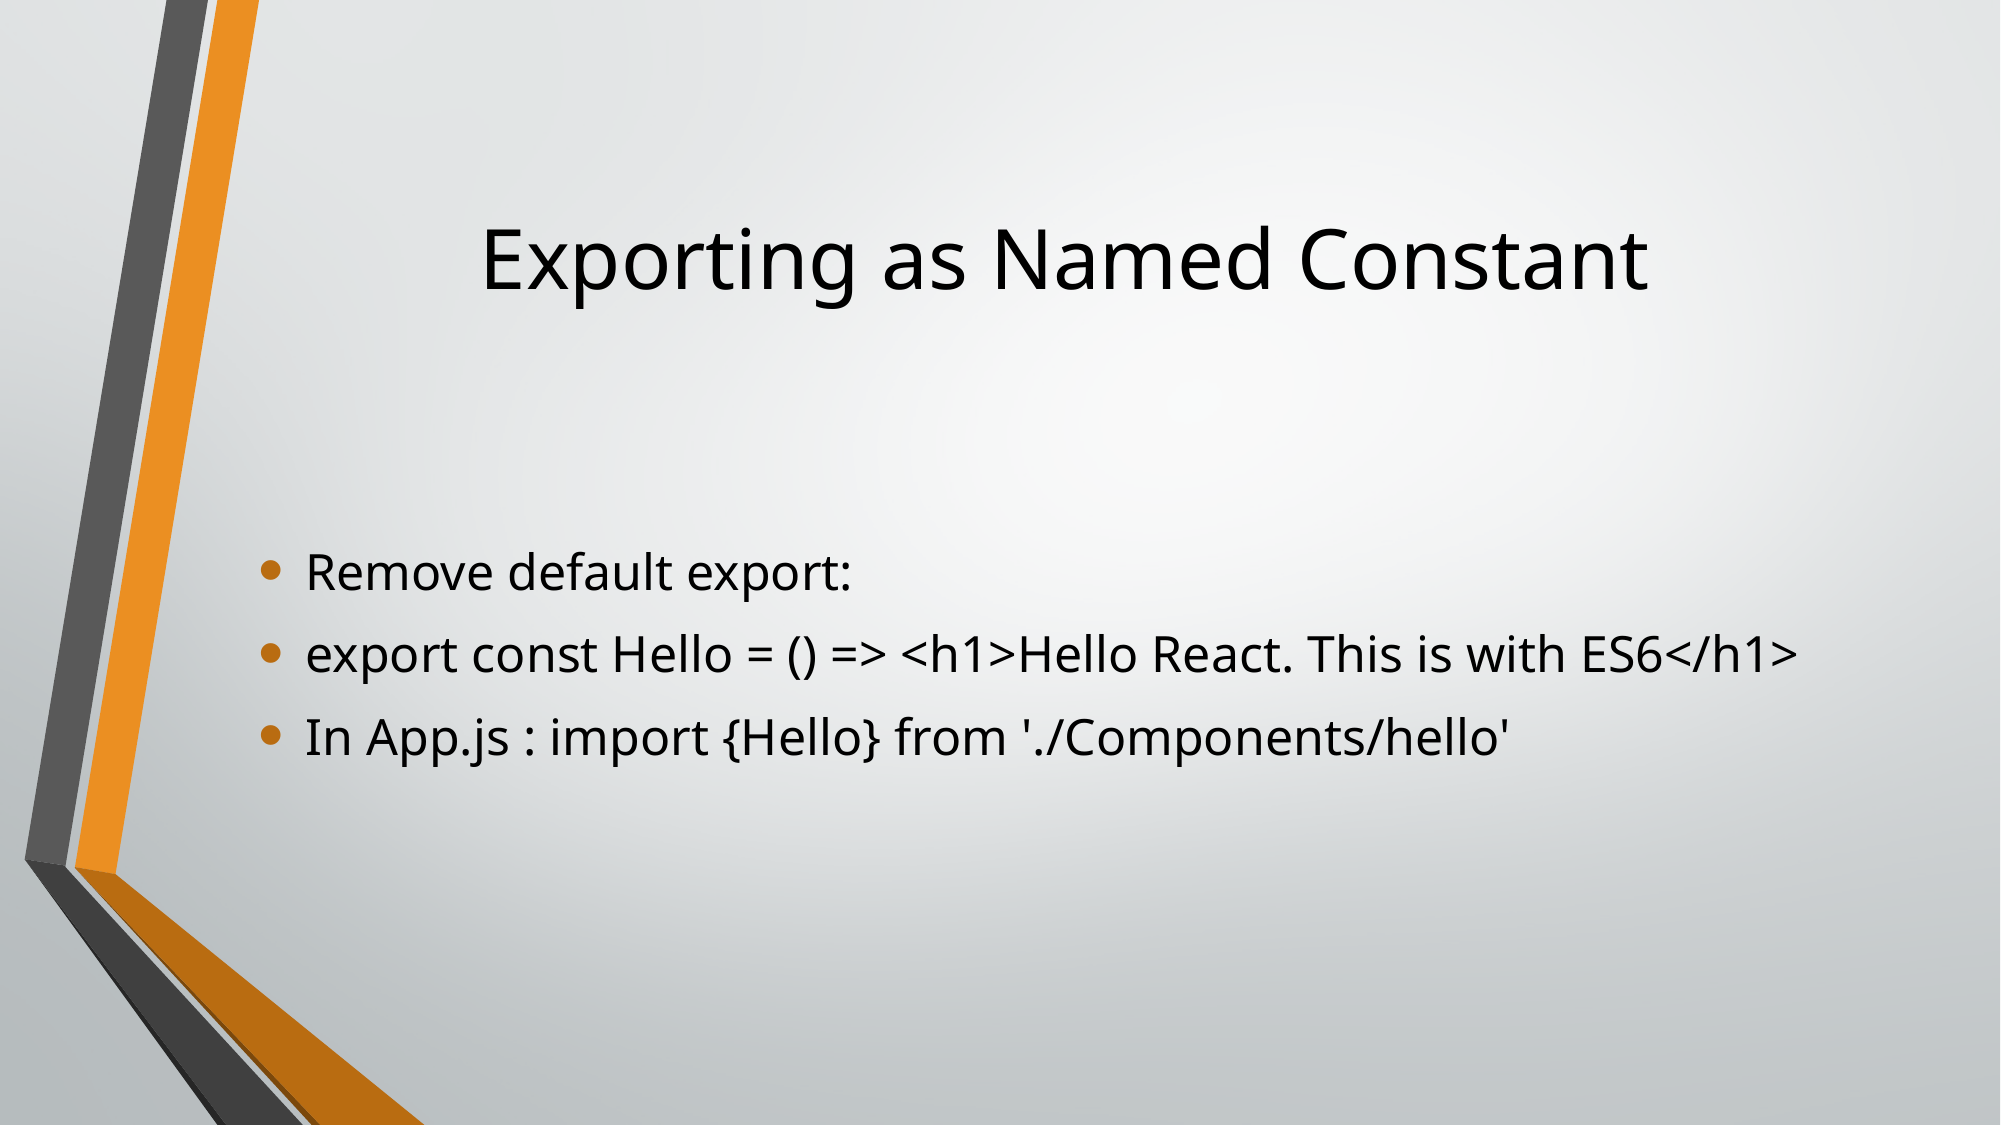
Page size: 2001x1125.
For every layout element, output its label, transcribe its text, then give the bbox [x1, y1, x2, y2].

list Remove default export: export const Hello = () => <h1>Hello React. This is with ES6</h1> In App.js : import {Hello} from './Components/hello' [243, 437, 1887, 950]
title Exporting as Named Constant [243, 112, 1887, 400]
